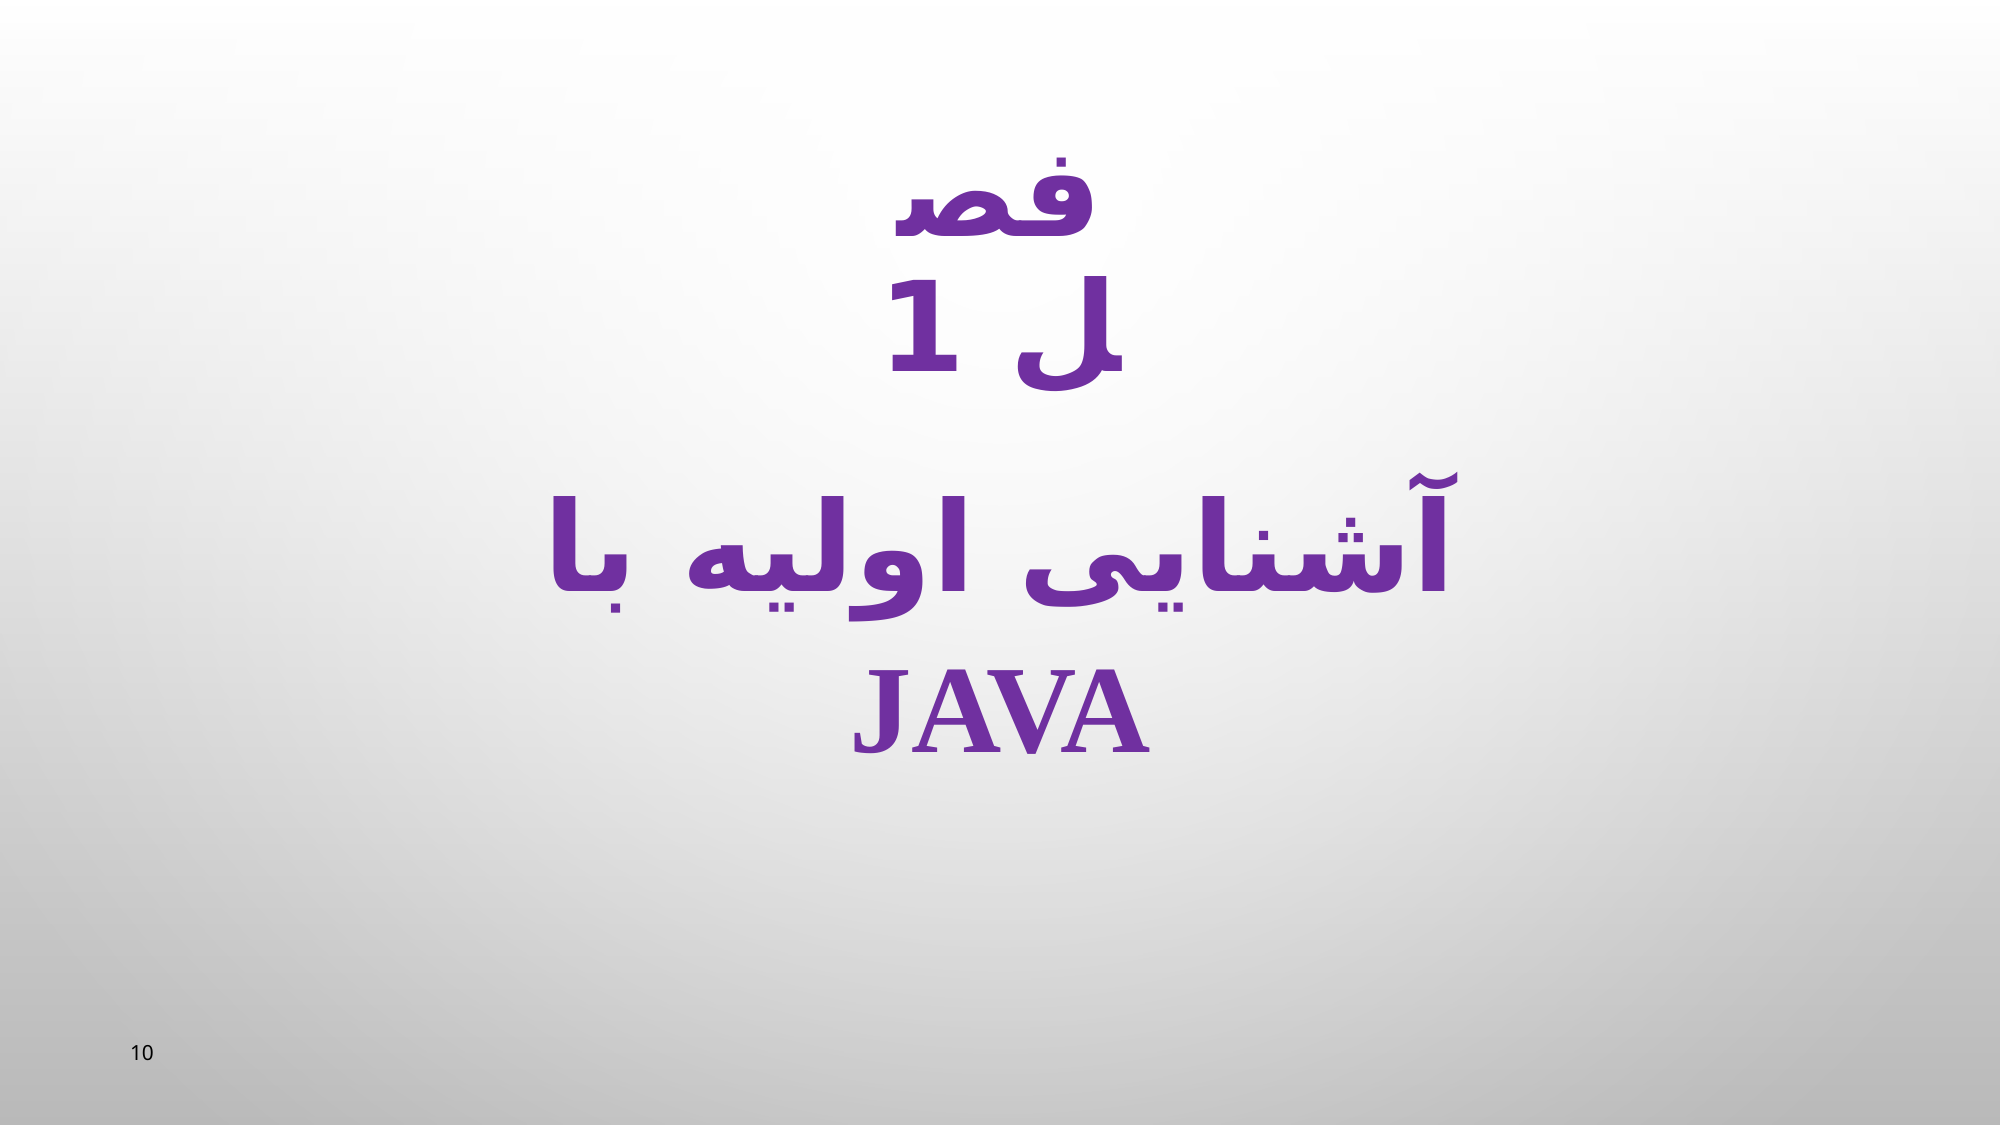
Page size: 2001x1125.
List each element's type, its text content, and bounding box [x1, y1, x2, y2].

slide_number 10 [43, 1023, 169, 1084]
title فصل 1 [841, 290, 1159, 387]
picture [0, 0, 2000, 1125]
list آشنایی اولیه با JAVA [456, 448, 1544, 716]
